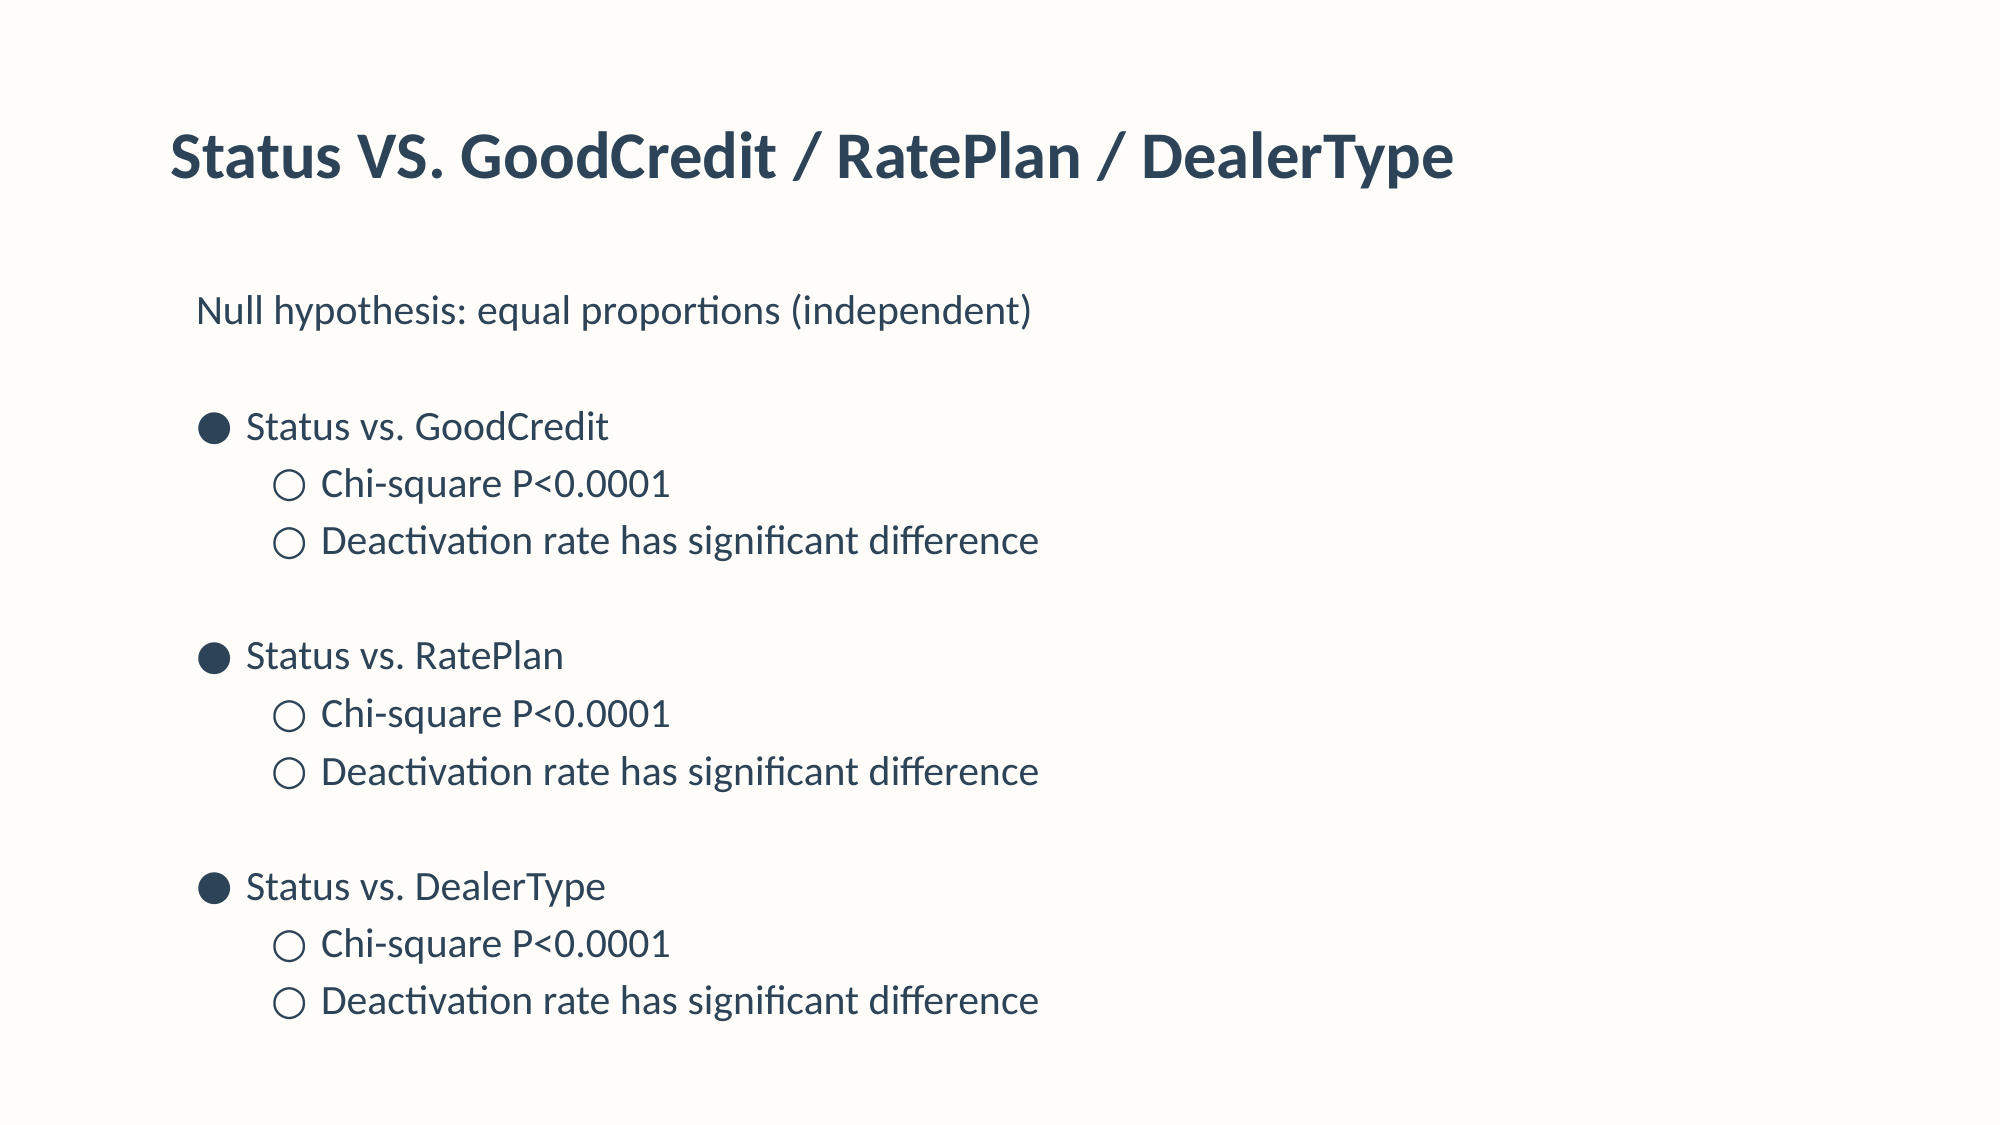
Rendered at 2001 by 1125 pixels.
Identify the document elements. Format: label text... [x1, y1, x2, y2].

text_box Status VS. GoodCredit / RatePlan / DealerType [155, 97, 1844, 223]
text_box Null hypothesis: equal proportions (independent) Status vs. GoodCredit Chi-square P<0.0001 Deactivation rate has significant difference Status vs. RatePlan Chi-square P<0.0001 Deactivation rate has significant difference Status vs. DealerType Chi-square P<0.0001 Deactivation rate has significant difference [156, 260, 1844, 1088]
